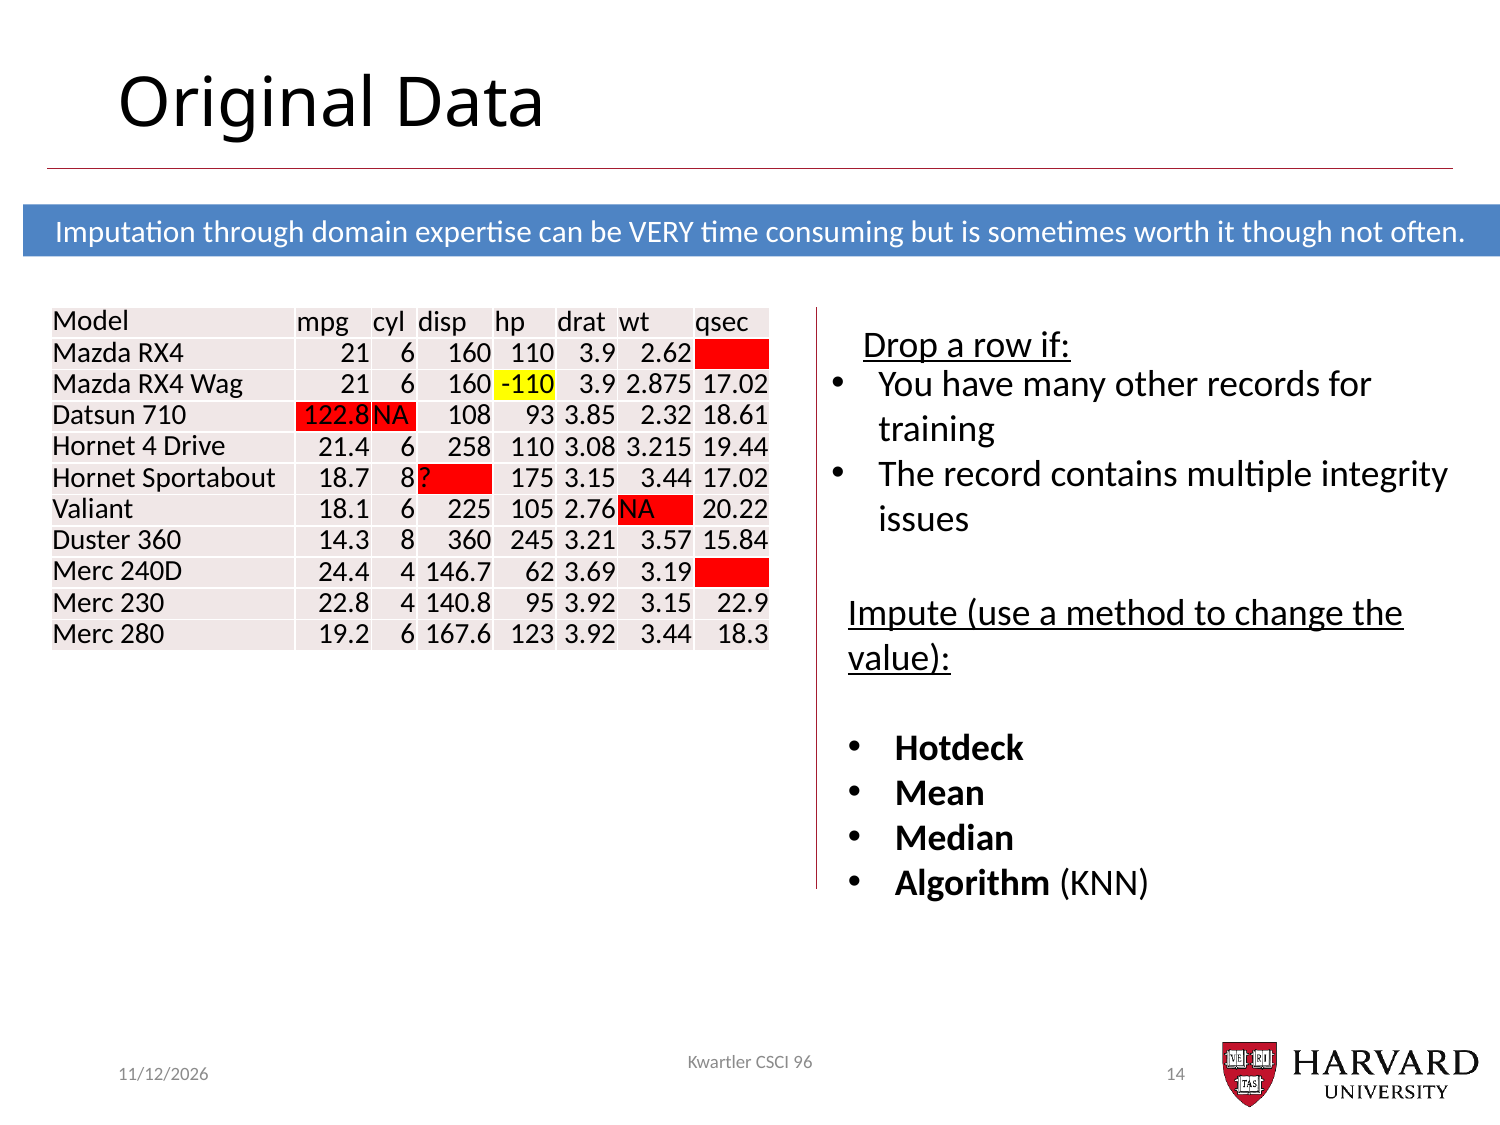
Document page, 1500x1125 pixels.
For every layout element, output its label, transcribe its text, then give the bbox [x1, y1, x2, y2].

table_cell 360 [418, 527, 492, 556]
table_cell 3.215 [618, 433, 693, 462]
table_cell 123 [494, 620, 555, 650]
table_cell 160 [418, 370, 492, 400]
table_cell 95 [494, 589, 555, 619]
table_cell 21.4 [296, 433, 371, 462]
table_cell ? [418, 464, 492, 494]
table_cell 3.69 [557, 558, 617, 587]
table_cell 18.7 [296, 464, 371, 494]
table_cell 18.61 [695, 402, 769, 431]
table_cell 6 [372, 433, 416, 462]
table_cell 110 [494, 339, 555, 369]
text_box You have many other records for training The record contains multiple integrity issues [817, 351, 1477, 547]
table_header disp [418, 308, 492, 337]
table_cell 18.1 [296, 495, 371, 525]
table_cell Hornet Sportabout [52, 464, 294, 494]
table_cell 167.6 [418, 620, 492, 650]
table_cell 2.32 [618, 402, 693, 431]
table_header hp [494, 308, 555, 337]
table_cell [695, 339, 769, 369]
table_cell 21 [296, 370, 371, 400]
table_cell Merc 280 [52, 620, 294, 650]
table_cell 17.02 [695, 464, 769, 494]
text_box Kwartler CSCI 96 [496, 1042, 1004, 1103]
table_cell 17.02 [695, 370, 769, 400]
table_cell 6 [372, 495, 416, 525]
table_cell 3.19 [618, 558, 693, 587]
table_cell 3.15 [557, 464, 617, 494]
table_cell 14.3 [296, 527, 371, 556]
table_cell 2.875 [618, 370, 693, 400]
table_cell -110 [494, 370, 555, 400]
table_cell 20.22 [695, 495, 769, 525]
table_cell 3.92 [557, 589, 617, 619]
text_box Imputation through domain expertise can be VERY time consuming but is sometimes worth it though not often. [23, 204, 1500, 257]
table_cell Hornet 4 Drive [52, 433, 294, 462]
table_cell 3.44 [618, 620, 693, 650]
table_cell 4 [372, 589, 416, 619]
table_cell NA [618, 495, 693, 525]
table_cell 93 [494, 402, 555, 431]
table_cell 245 [494, 527, 555, 556]
table_cell 160 [418, 339, 492, 369]
table_cell 3.92 [557, 620, 617, 650]
table_cell 3.21 [557, 527, 617, 556]
table_cell NA [372, 402, 416, 431]
table_cell 24.4 [296, 558, 371, 587]
table_cell Mazda RX4 Wag [52, 370, 294, 400]
table_cell 3.08 [557, 433, 617, 462]
table_cell Mazda RX4 [52, 339, 294, 369]
table_cell 22.8 [296, 589, 371, 619]
table_cell 108 [418, 402, 492, 431]
table_cell 22.9 [695, 589, 769, 619]
table_cell 6 [372, 370, 416, 400]
table_header cyl [372, 308, 416, 337]
table_cell 62 [494, 558, 555, 587]
table_cell 258 [418, 433, 492, 462]
table_cell Duster 360 [52, 527, 294, 556]
table_cell 6 [372, 339, 416, 369]
table_cell 4 [372, 558, 416, 587]
table_cell 122.8 [296, 402, 371, 431]
table_cell 2.76 [557, 495, 617, 525]
table_cell 8 [372, 464, 416, 494]
table_header Model [52, 308, 294, 337]
slide_number 14 [1059, 1042, 1200, 1103]
text_box Drop a row if: [848, 312, 1086, 373]
table_header qsec [695, 308, 769, 337]
table_cell Datsun 710 [52, 402, 294, 431]
table_cell 18.3 [695, 620, 769, 650]
table_cell 2.62 [618, 339, 693, 369]
table_header mpg [296, 308, 371, 337]
table_cell 3.85 [557, 402, 617, 431]
table_cell 21 [296, 339, 371, 369]
table_cell 225 [418, 495, 492, 525]
table_cell Merc 240D [52, 558, 294, 587]
table_cell 175 [494, 464, 555, 494]
table_cell [695, 558, 769, 587]
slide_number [103, 1042, 441, 1103]
table_cell 8 [372, 527, 416, 556]
table_cell 15.84 [695, 527, 769, 556]
table_cell Merc 230 [52, 589, 294, 619]
table_cell 110 [494, 433, 555, 462]
table_header wt [618, 308, 693, 337]
table_header drat [557, 308, 617, 337]
text_box Impute (use a method to change the value): Hotdeck Mean Median Algorithm (KNN) [833, 580, 1500, 911]
table_cell 105 [494, 495, 555, 525]
table_cell 19.2 [296, 620, 371, 650]
table_cell 3.44 [618, 464, 693, 494]
table_cell 3.9 [557, 370, 617, 400]
table_cell 3.57 [618, 527, 693, 556]
table_cell 19.44 [695, 433, 769, 462]
table_cell 146.7 [418, 558, 492, 587]
table_cell 140.8 [418, 589, 492, 619]
table_cell 3.9 [557, 339, 617, 369]
picture [1200, 1024, 1500, 1125]
table_cell Valiant [52, 495, 294, 525]
table_cell 6 [372, 620, 416, 650]
table_cell 3.15 [618, 589, 693, 619]
title Original Data [103, 59, 1397, 157]
